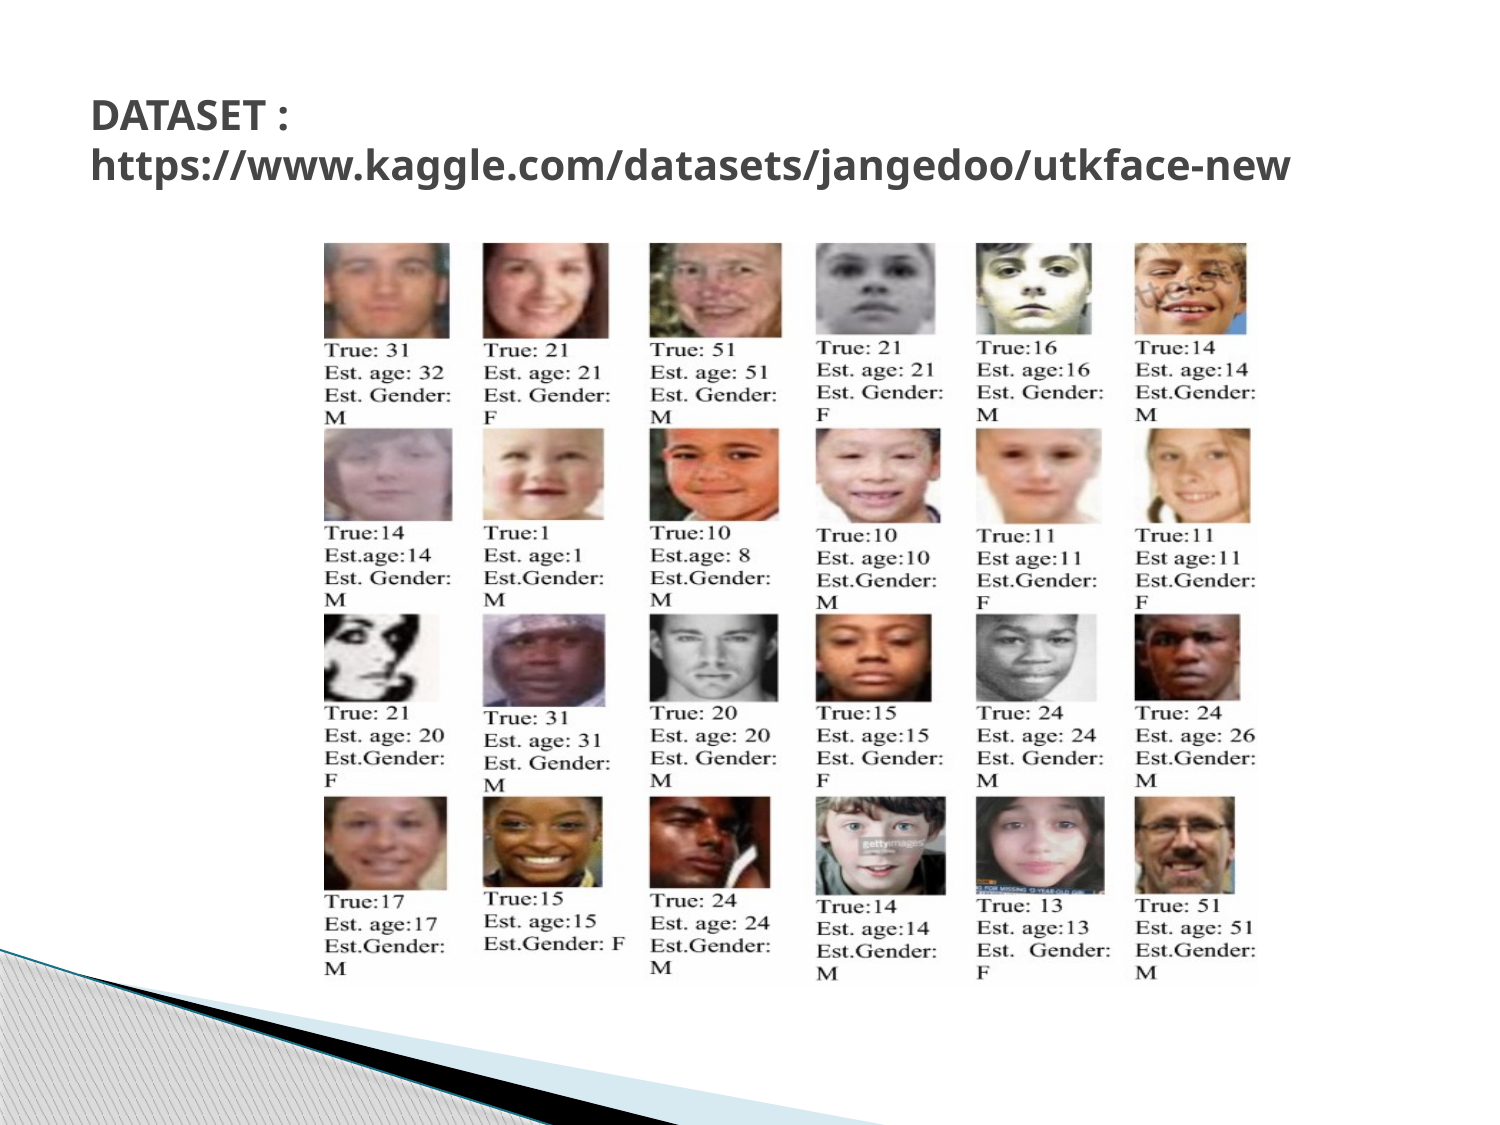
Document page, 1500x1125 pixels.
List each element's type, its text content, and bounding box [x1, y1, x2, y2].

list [324, 242, 1259, 986]
title DATASET : https://www.kaggle.com/datasets/jangedoo/utkface-new [75, 45, 1425, 233]
